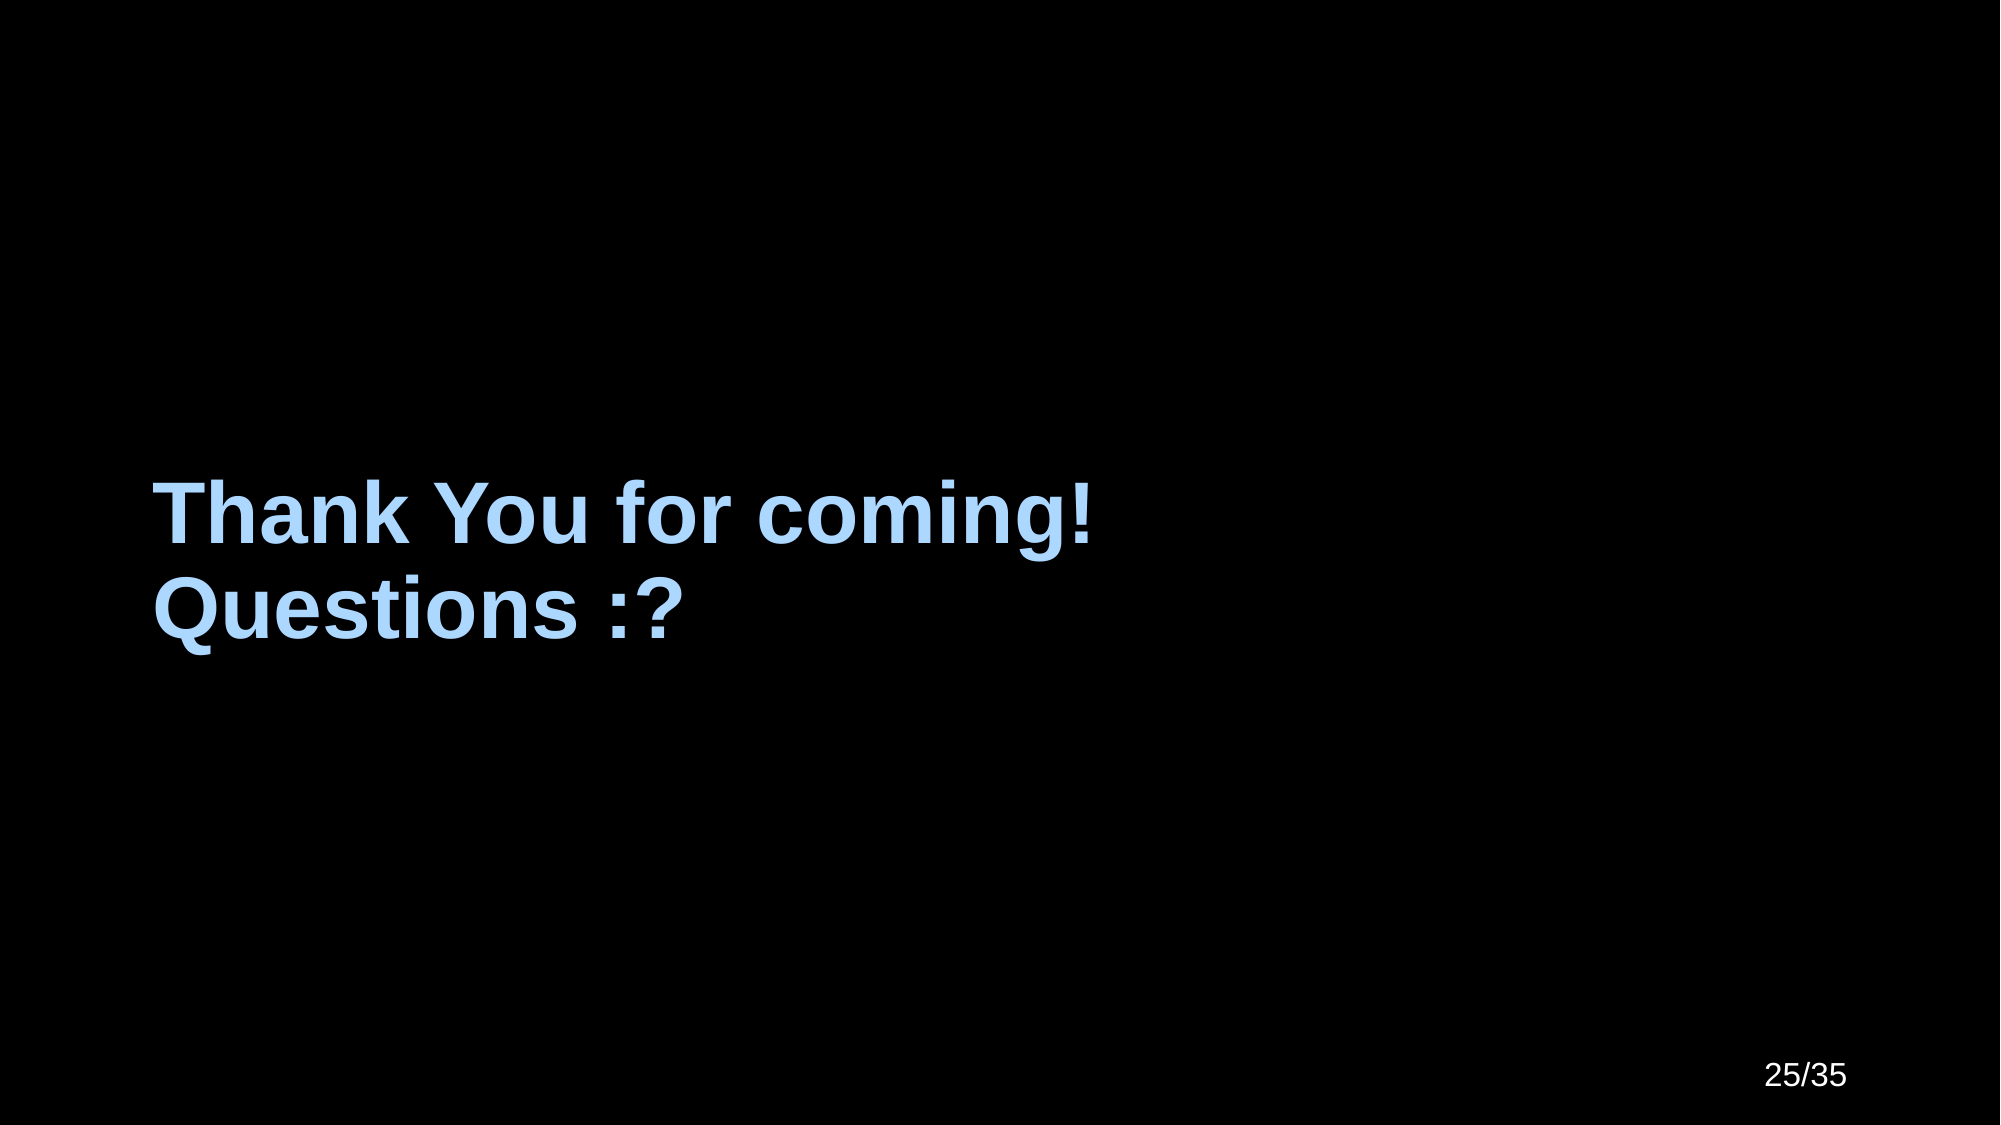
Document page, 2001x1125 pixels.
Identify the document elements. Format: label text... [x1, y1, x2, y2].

slide_number 25/35 [1412, 1042, 1863, 1103]
title Thank You for coming! Questions :? [137, 453, 1863, 672]
